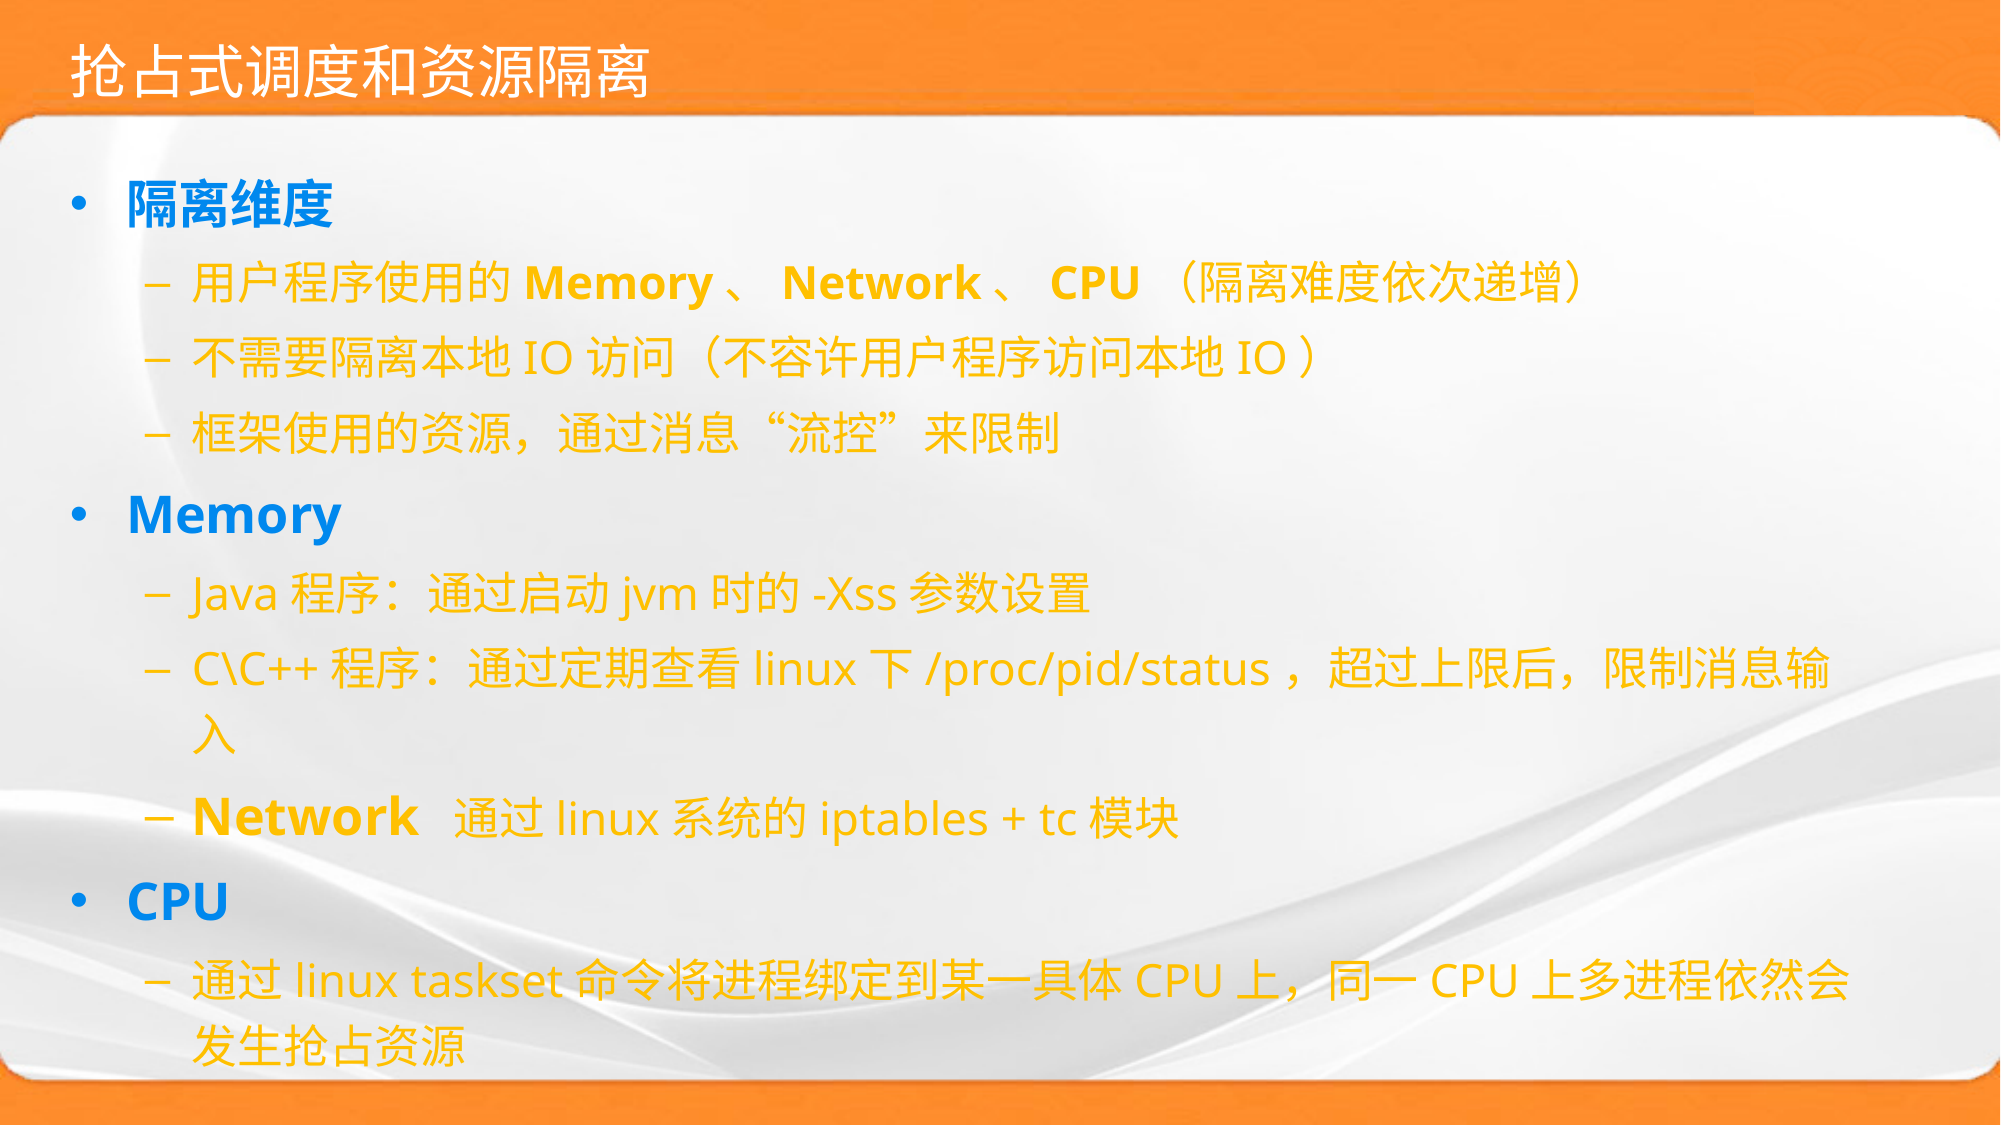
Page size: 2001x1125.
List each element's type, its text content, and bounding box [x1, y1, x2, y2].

title 抢占式调度和资源隔离 [54, 23, 1788, 117]
list 隔离维度 用户程序使用的Memory、Network、CPU（隔离难度依次递增） 不需要隔离本地IO访问（不容许用户程序访问本地IO） 框架使用的资源，通过消息“流控”来限制 Memory Java程序：通过启动jvm时的-Xss参数设置 C\C++程序：通过定期查看linux下/proc/pid/status，超过上限后，限制消息输入 Network 通过linux系统的iptables + tc模块 CPU 通过linux taskset命令将进程绑定到某一具体CPU上，同一CPU上多进程依然会发生抢占资源 [54, 151, 1878, 1059]
picture [0, 0, 2001, 1125]
